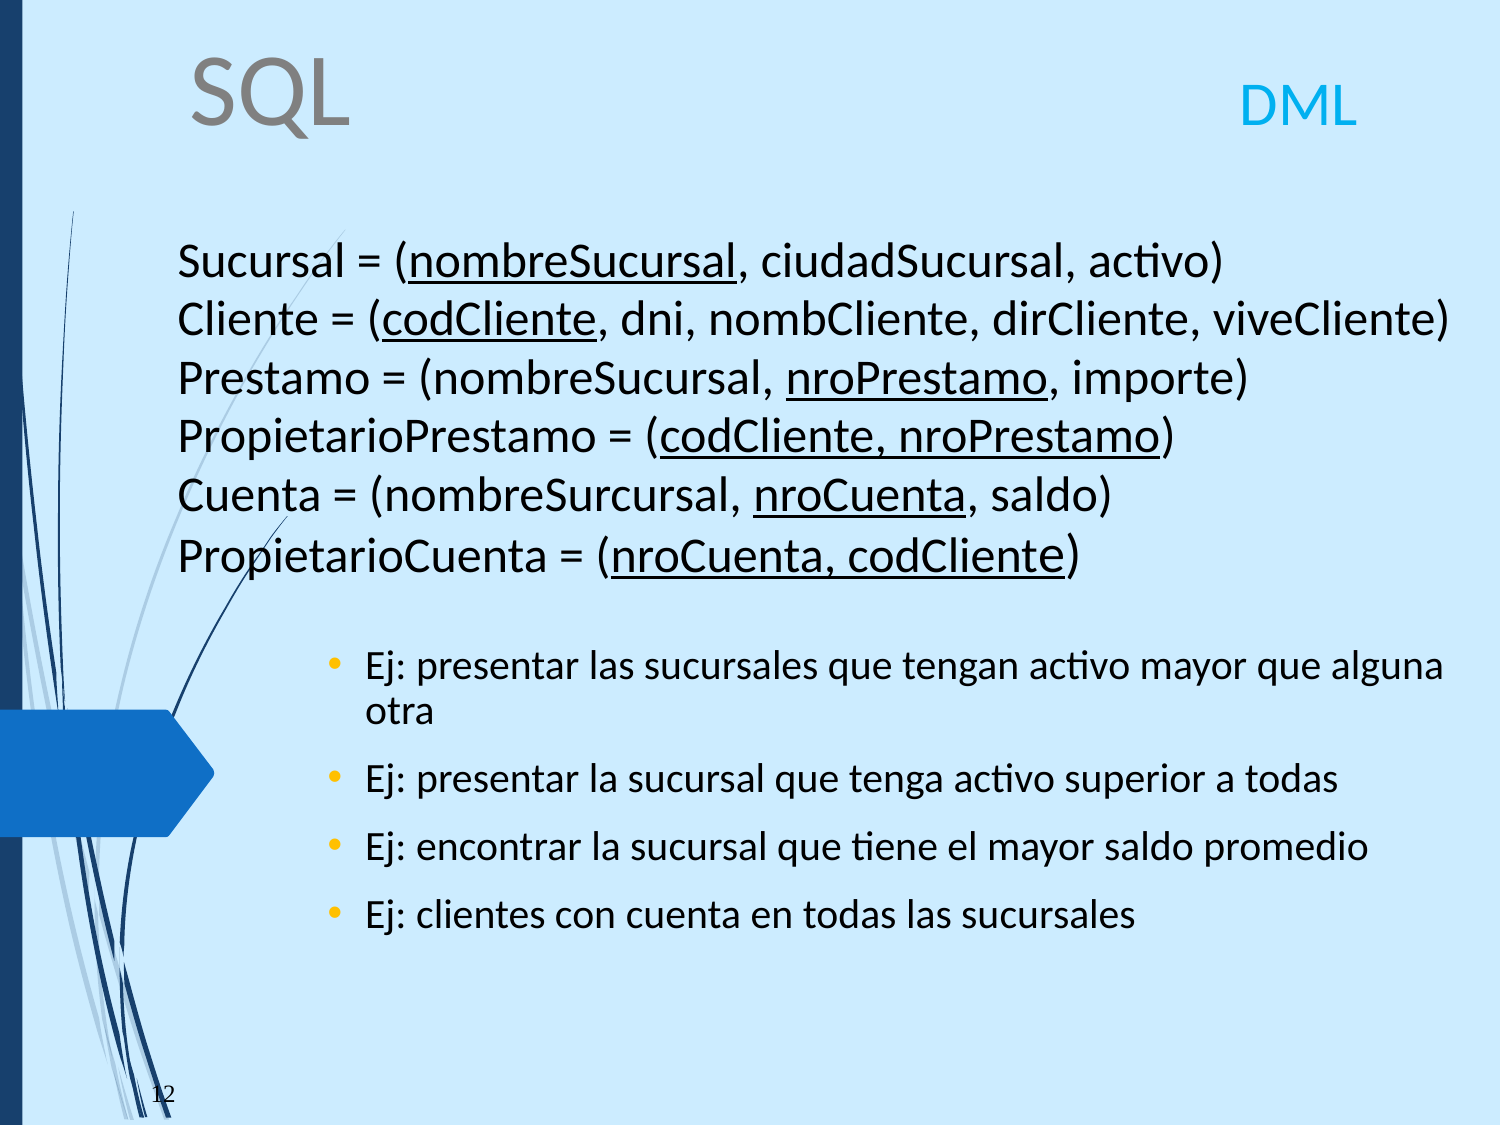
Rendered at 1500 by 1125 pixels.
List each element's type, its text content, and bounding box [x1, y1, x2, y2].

text_box Sucursal = (nombreSucursal, ciudadSucursal, activo) Cliente = (codCliente, dni, nombCliente, dirCliente, viveCliente) Prestamo = (nombreSucursal, nroPrestamo, importe) PropietarioPrestamo = (codCliente, nroPrestamo) Cuenta = (nombreSurcursal, nroCuenta, saldo) PropietarioCuenta = (nroCuenta, codCliente) Ej: presentar las sucursales que tengan activo mayor que alguna otra Ej: presentar la sucursal que tenga activo superior a todas Ej: encontrar la sucursal que tiene el mayor saldo promedio Ej: clientes con cuenta en todas las sucursales [162, 231, 1495, 1012]
text_box SQL DML [174, 19, 1450, 149]
slide_number 12 [135, 1069, 349, 1113]
